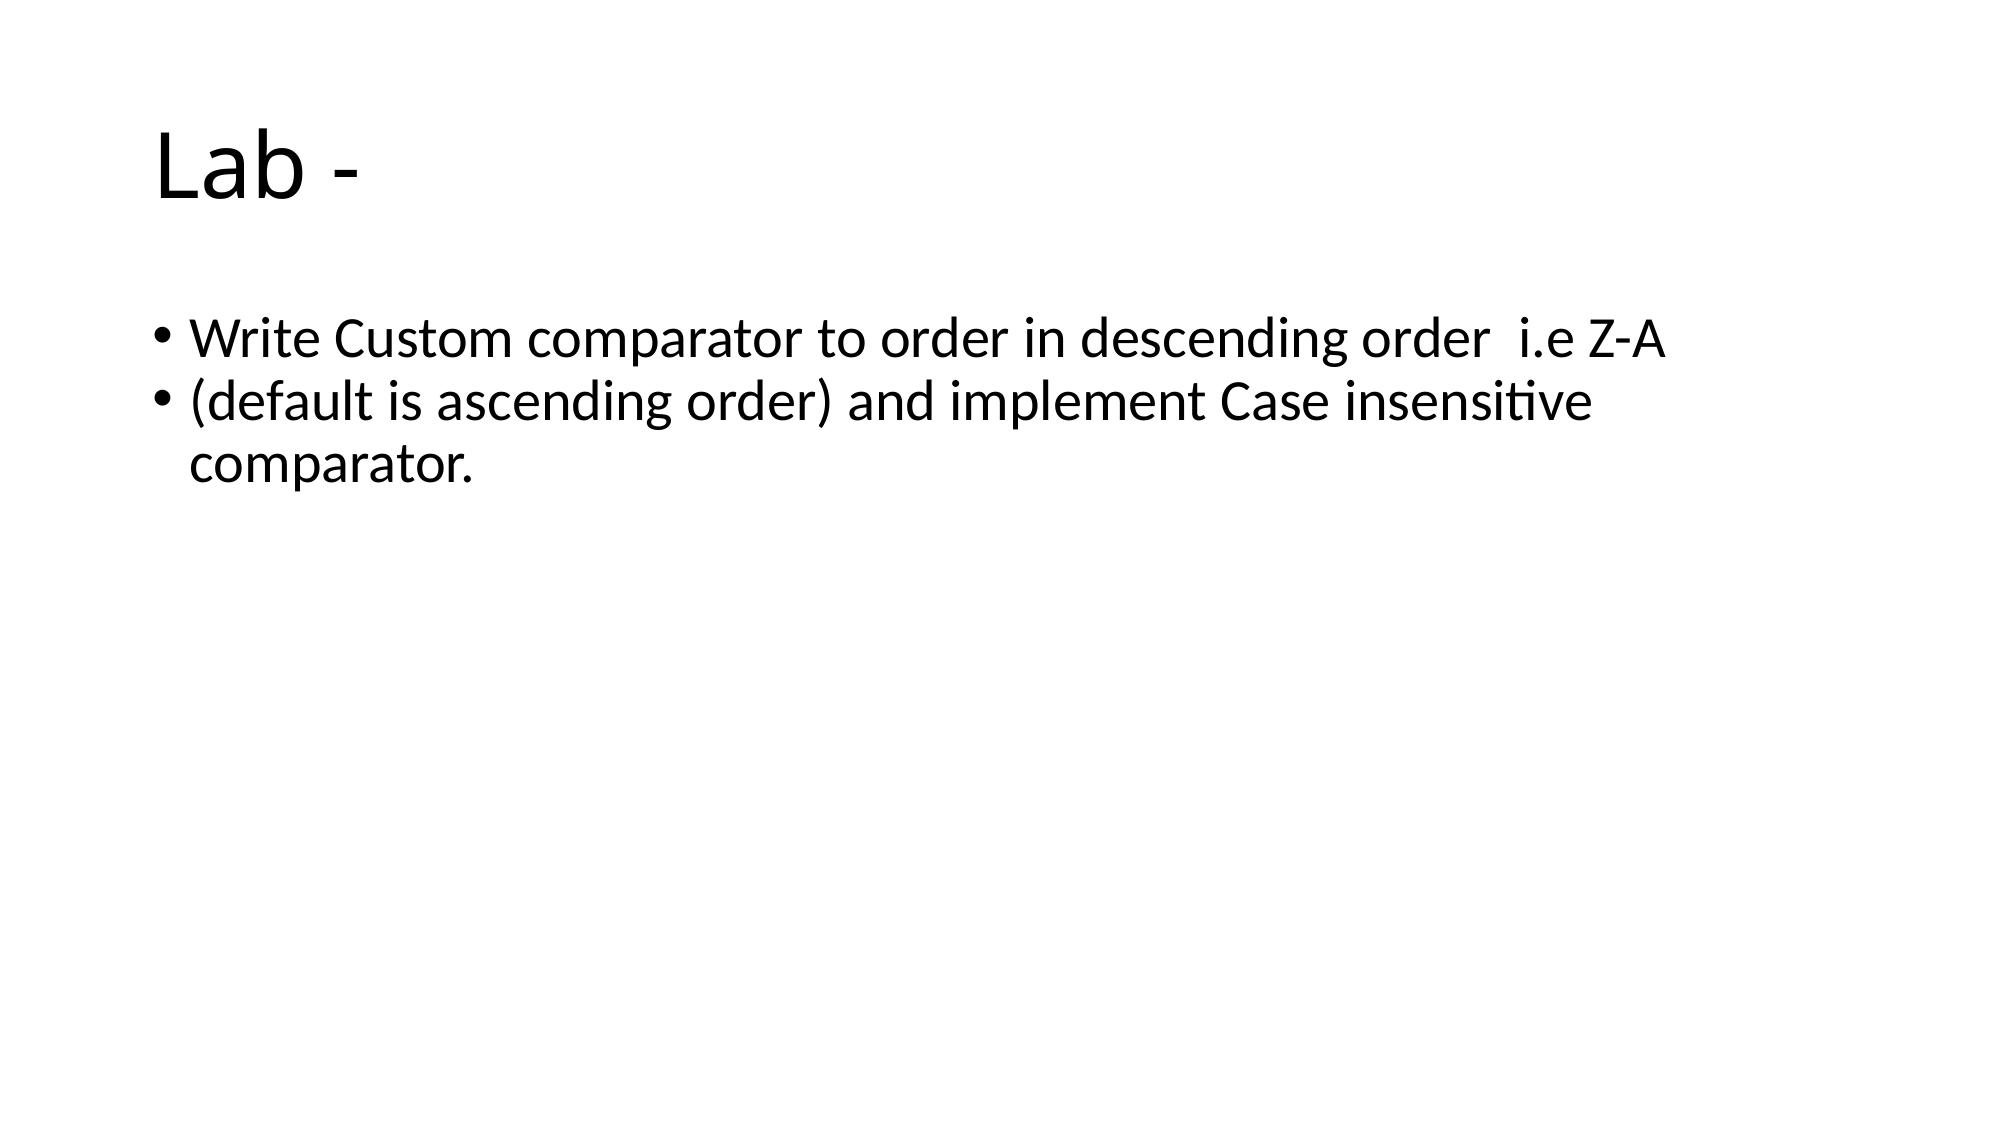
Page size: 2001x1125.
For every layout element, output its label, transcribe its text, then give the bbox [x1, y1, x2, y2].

text_box Write Custom comparator to order in descending order i.e Z-A (default is ascending order) and implement Case insensitive comparator. [137, 299, 1863, 1014]
text_box Lab - [137, 59, 1863, 278]
